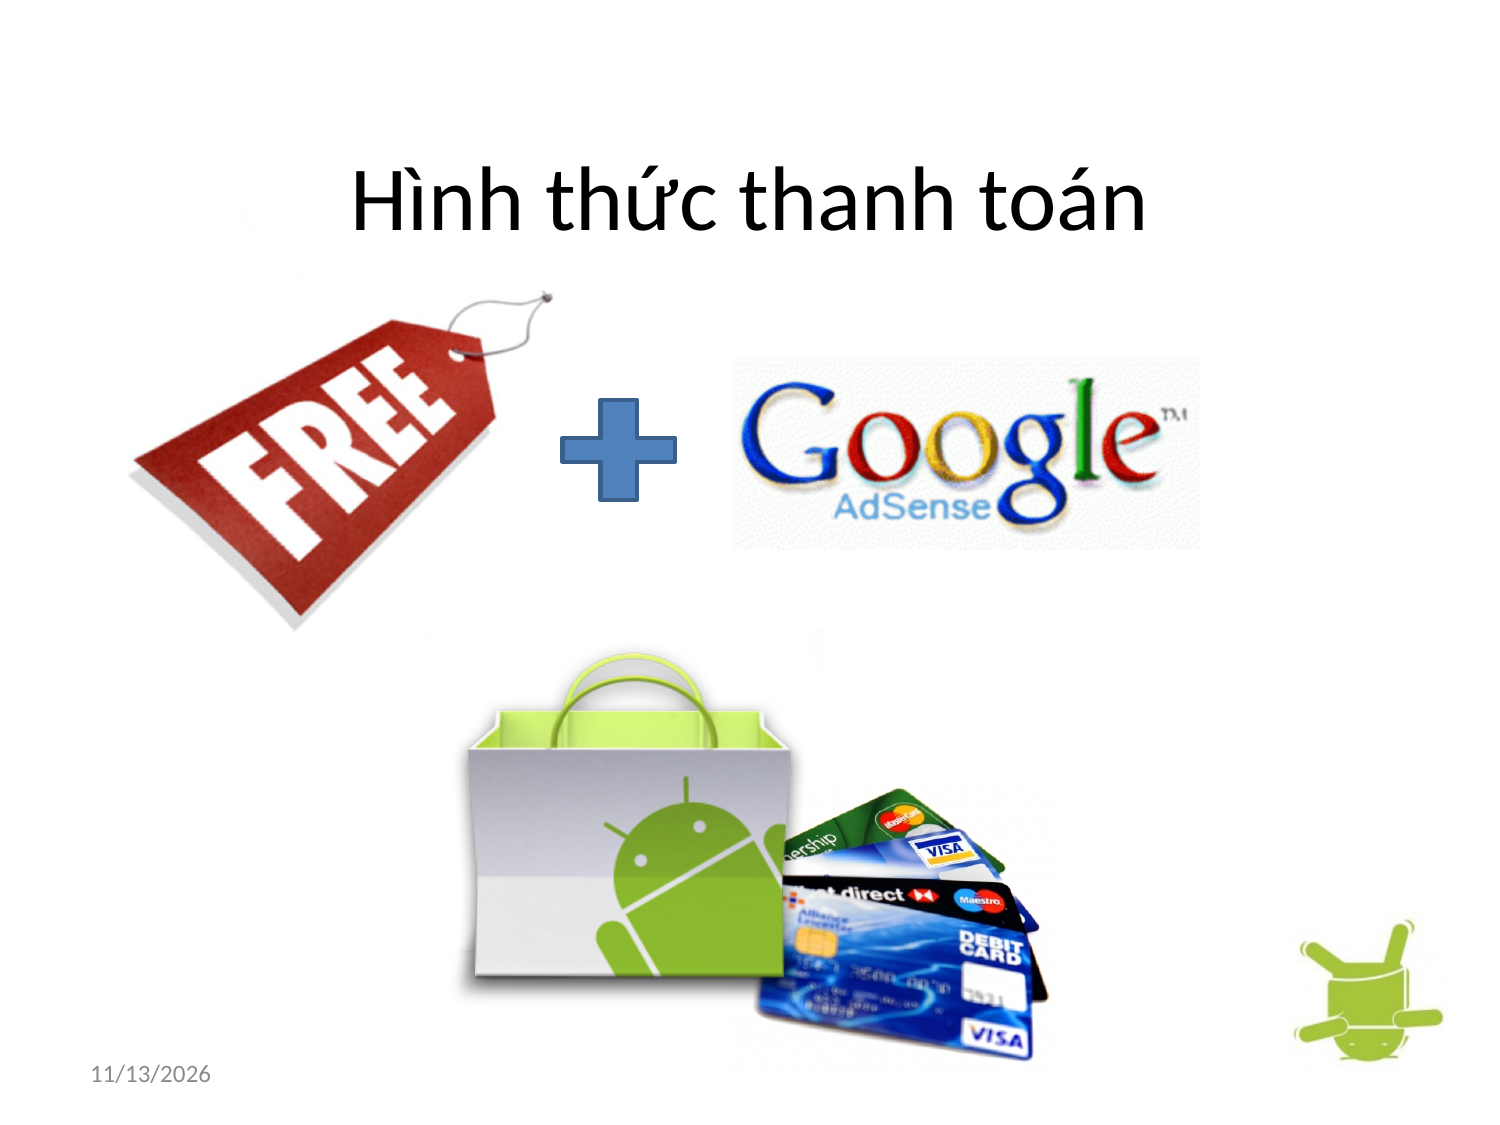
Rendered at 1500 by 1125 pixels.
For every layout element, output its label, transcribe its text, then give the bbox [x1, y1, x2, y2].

text_box [560, 398, 677, 502]
picture [1287, 912, 1451, 1076]
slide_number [75, 1042, 425, 1103]
picture [52, 184, 1058, 1076]
text_box Hình thức thanh toán [74, 99, 1425, 288]
picture [730, 357, 1201, 551]
